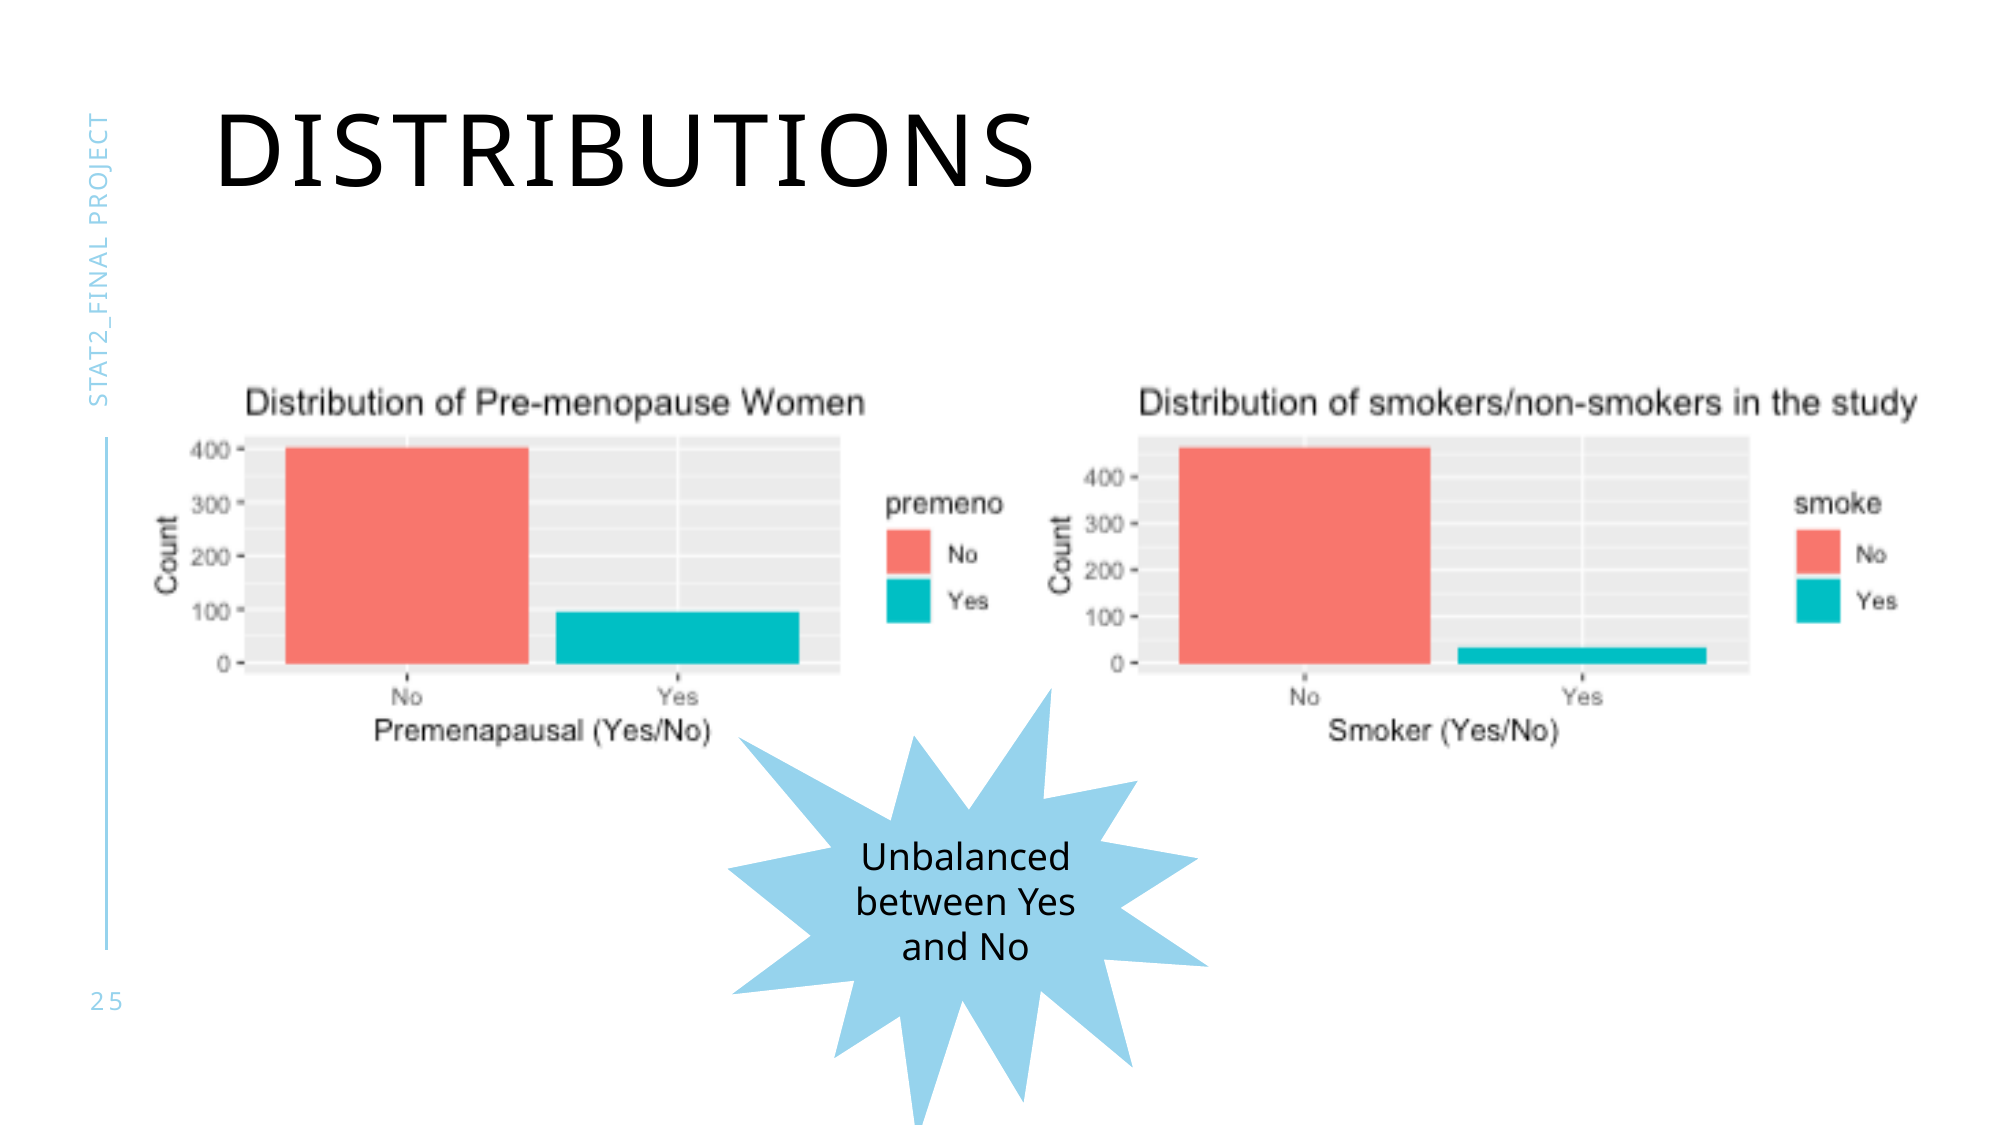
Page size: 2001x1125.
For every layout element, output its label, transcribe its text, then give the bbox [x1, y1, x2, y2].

title DISTRIBUTIONS [212, 99, 1863, 250]
slide_number 25 [68, 987, 144, 1018]
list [147, 367, 1926, 758]
text_box STAt2_FINAL PROJECT [86, 50, 108, 408]
text_box Unbalanced between Yes and No [722, 758, 1214, 1125]
